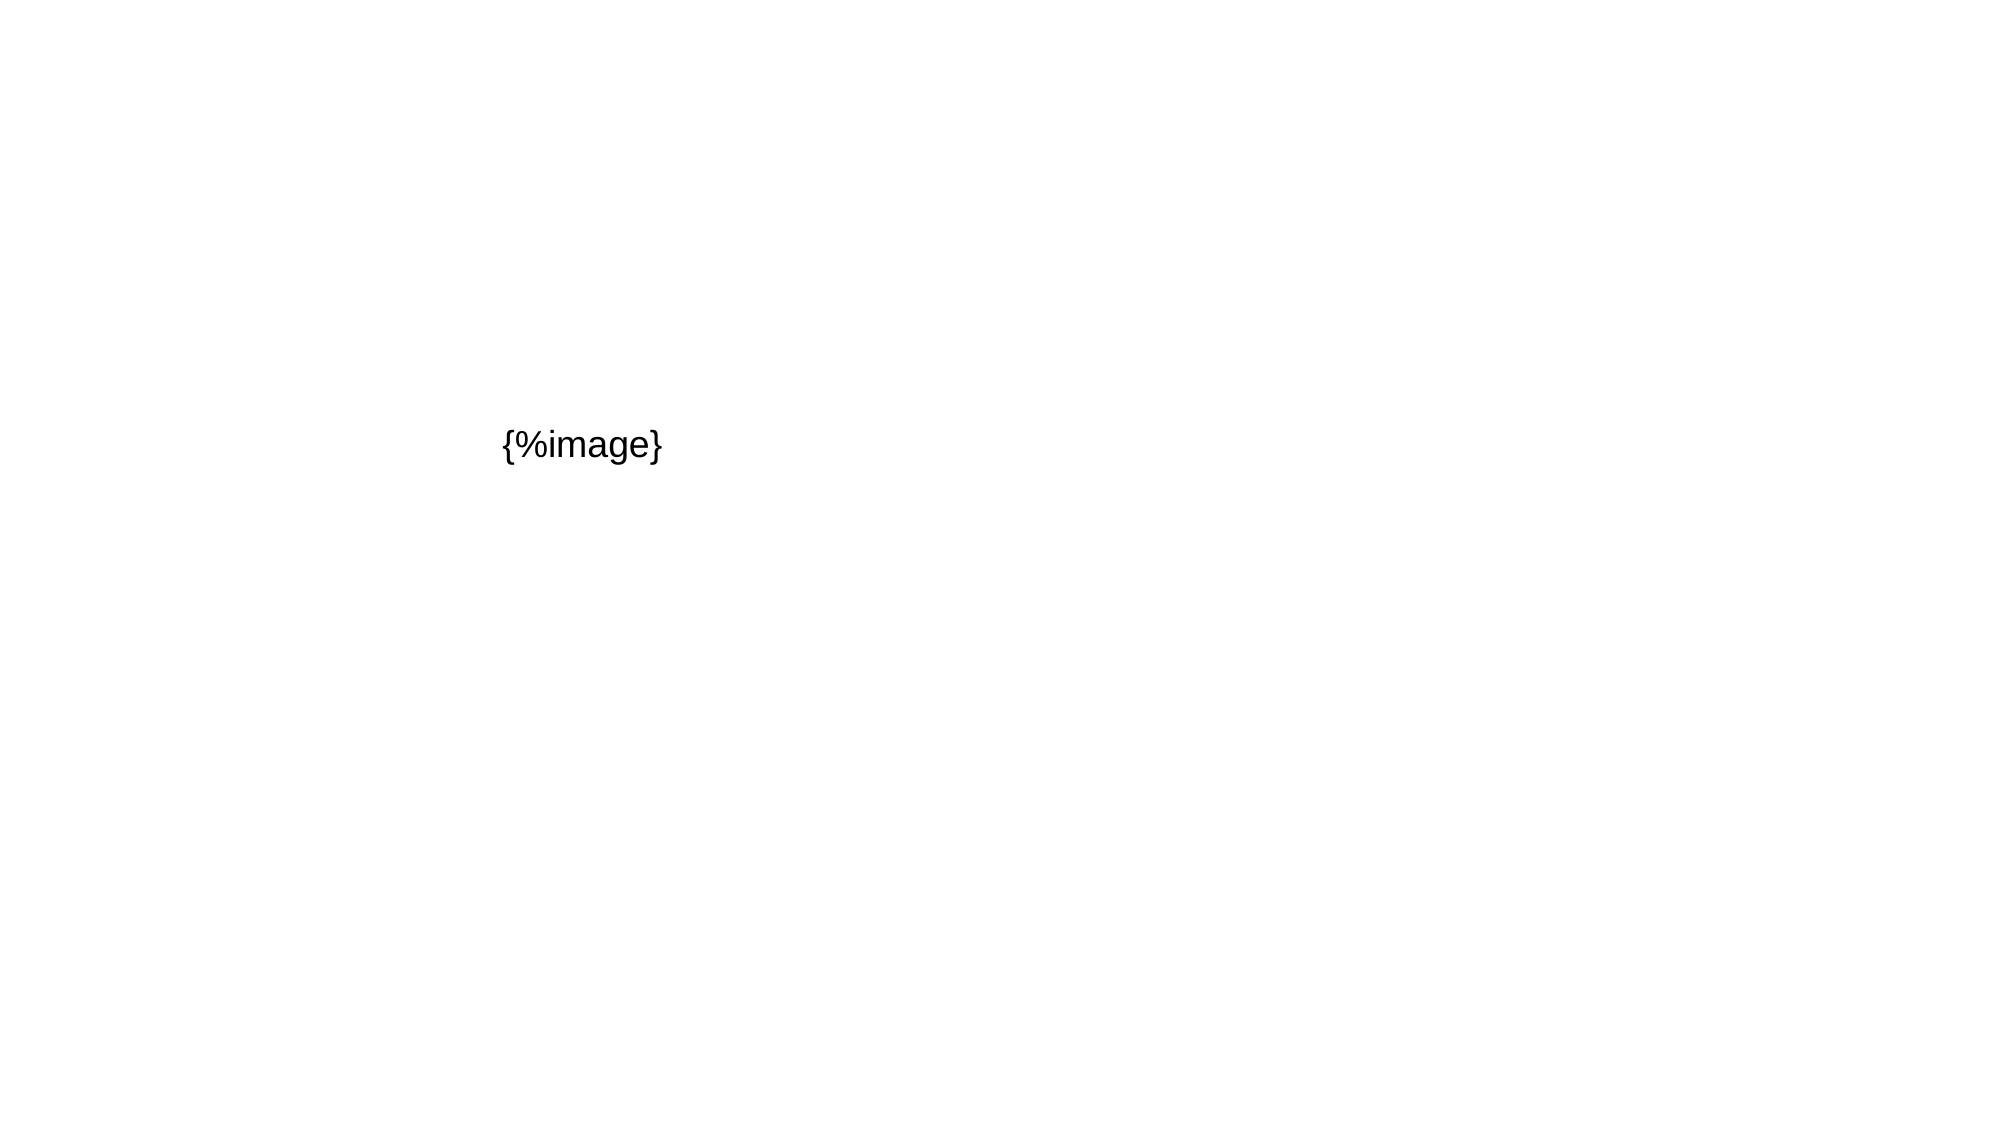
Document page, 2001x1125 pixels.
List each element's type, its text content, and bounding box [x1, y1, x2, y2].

text_box {%image} [487, 412, 1163, 470]
